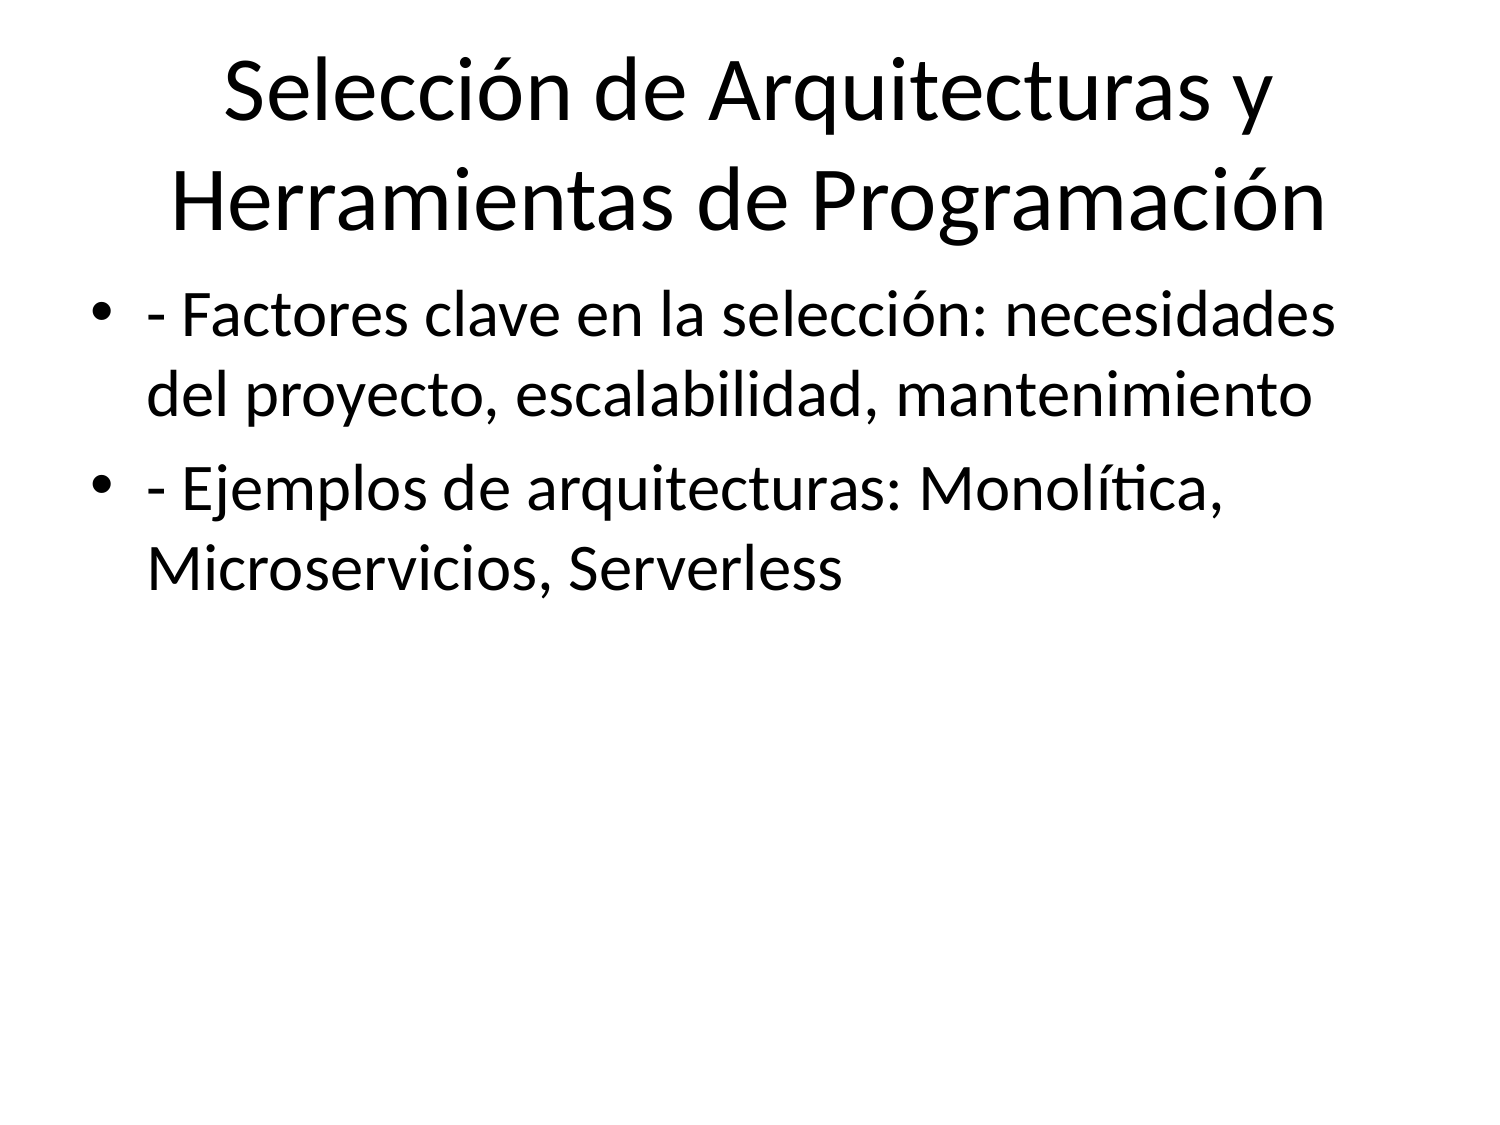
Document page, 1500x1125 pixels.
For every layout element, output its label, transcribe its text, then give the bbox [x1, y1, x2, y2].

list - Factores clave en la selección: necesidades del proyecto, escalabilidad, mantenimiento - Ejemplos de arquitecturas: Monolítica, Microservicios, Serverless [75, 262, 1425, 1005]
title Selección de Arquitecturas y Herramientas de Programación [75, 45, 1425, 233]
